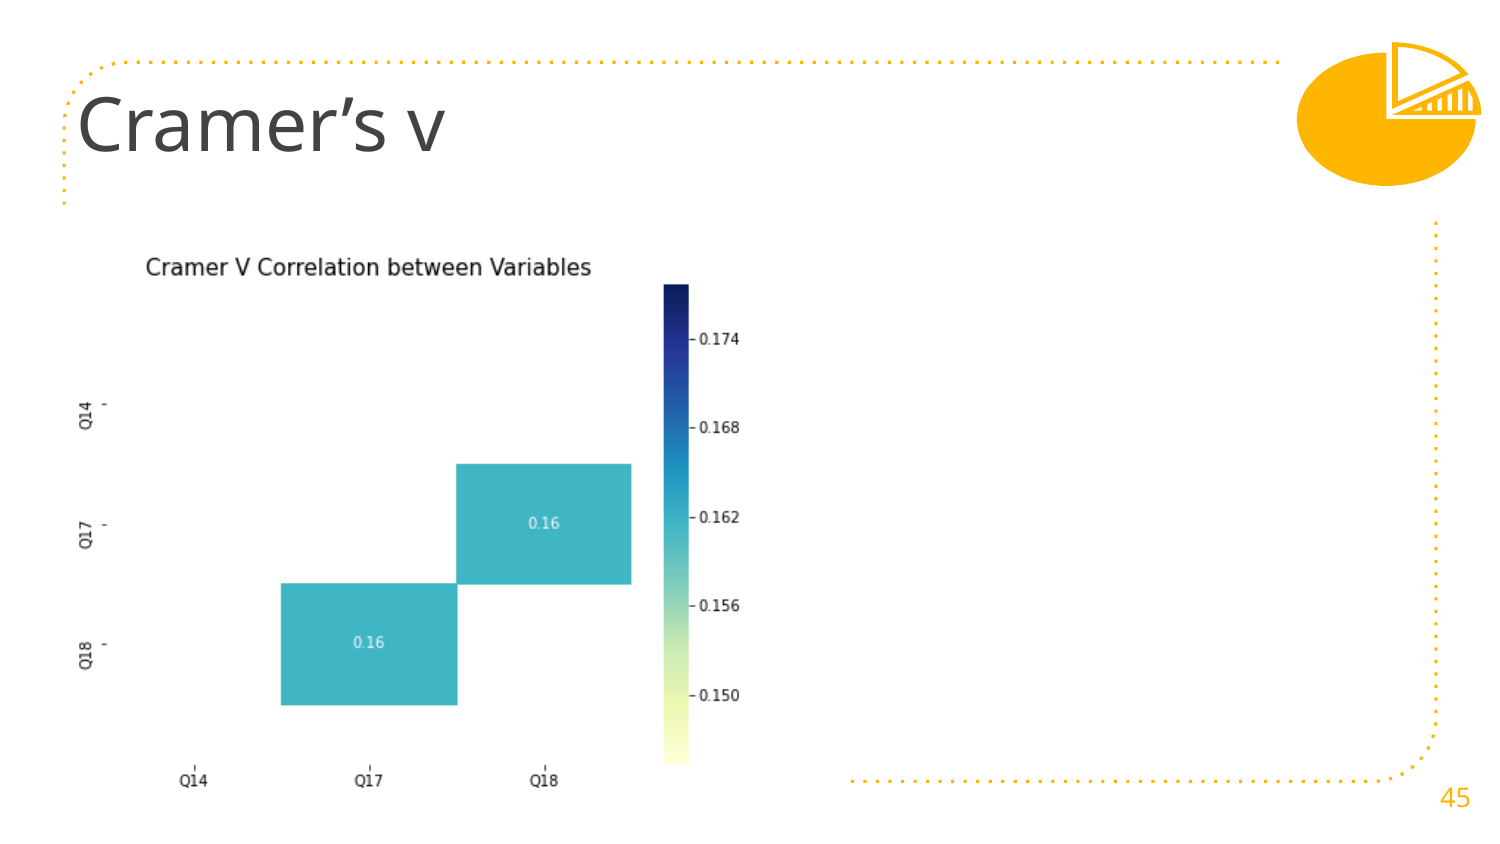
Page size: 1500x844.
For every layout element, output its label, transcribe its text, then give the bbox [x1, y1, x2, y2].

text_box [1296, 41, 1482, 187]
title Cramer’s v [61, 61, 1188, 203]
text_box [1281, 0, 1439, 224]
slide_number 45 [1411, 753, 1500, 844]
picture [0, 207, 848, 844]
